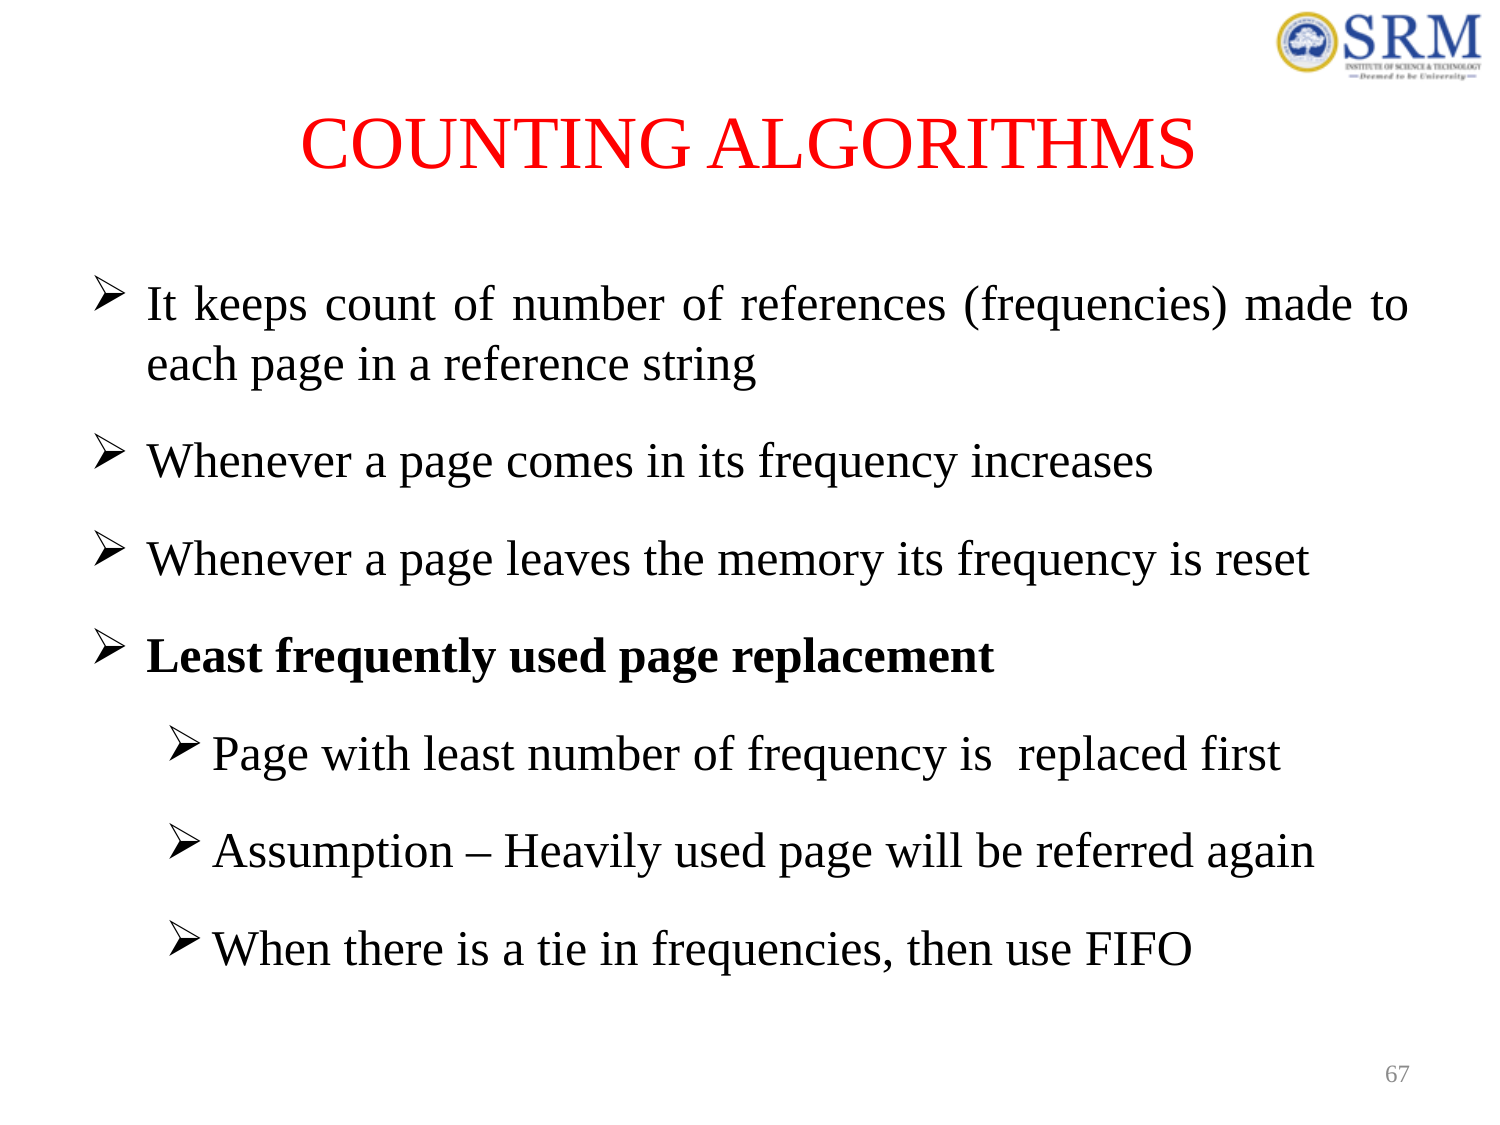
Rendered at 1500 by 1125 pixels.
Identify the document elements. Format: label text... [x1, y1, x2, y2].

picture [1245, 8, 1499, 115]
slide_number 67 [1074, 1042, 1425, 1103]
title COUNTING ALGORITHMS [75, 45, 1425, 233]
list It keeps count of number of references (frequencies) made to each page in a reference string Whenever a page comes in its frequency increases Whenever a page leaves the memory its frequency is reset Least frequently used page replacement Page with least number of frequency is replaced first Assumption – Heavily used page will be referred again When there is a tie in frequencies, then use FIFO [75, 262, 1425, 1094]
